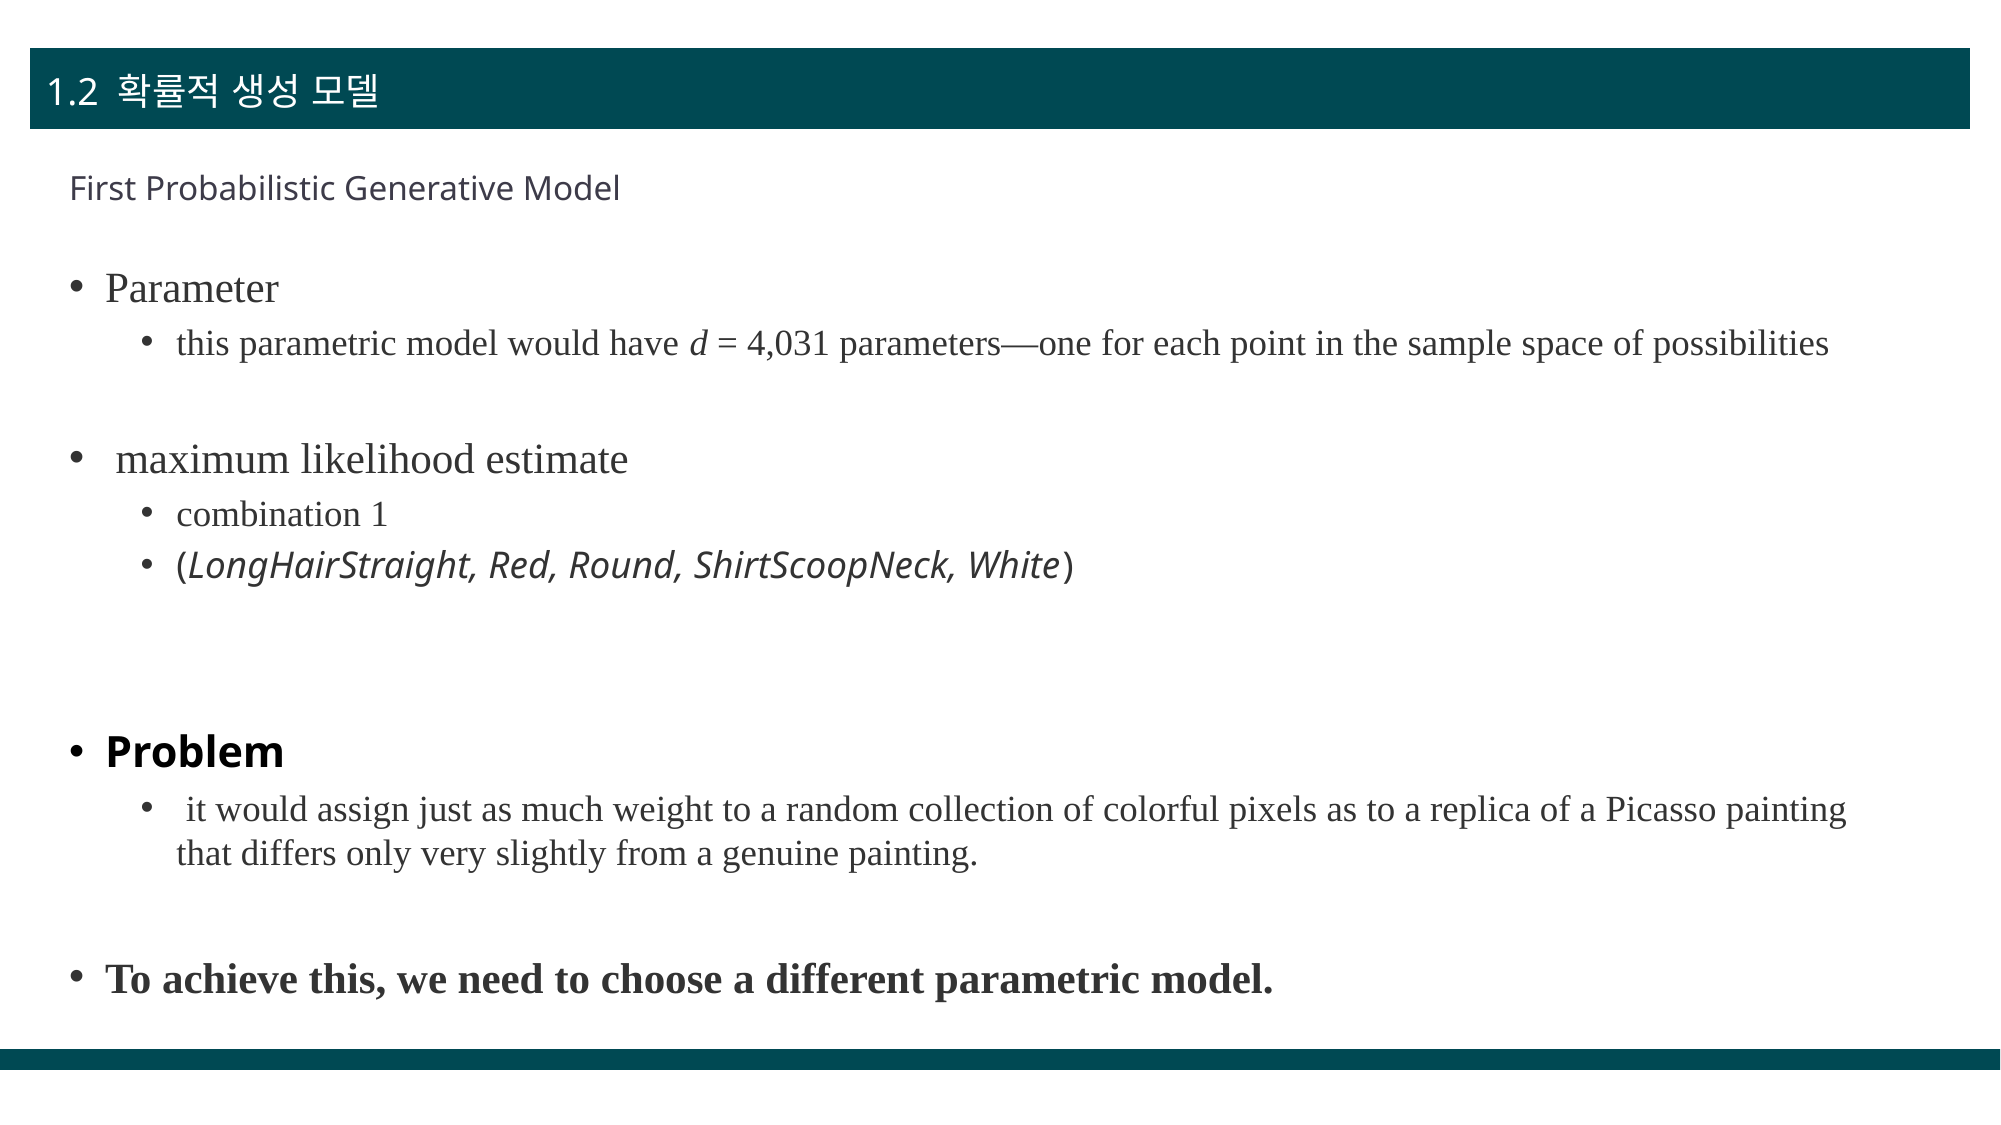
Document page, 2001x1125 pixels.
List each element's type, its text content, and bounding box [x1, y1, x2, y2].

title First Probabilistic Generative Model [54, 143, 1905, 237]
list 1.2 확률적 생성 모델 [30, 65, 720, 156]
